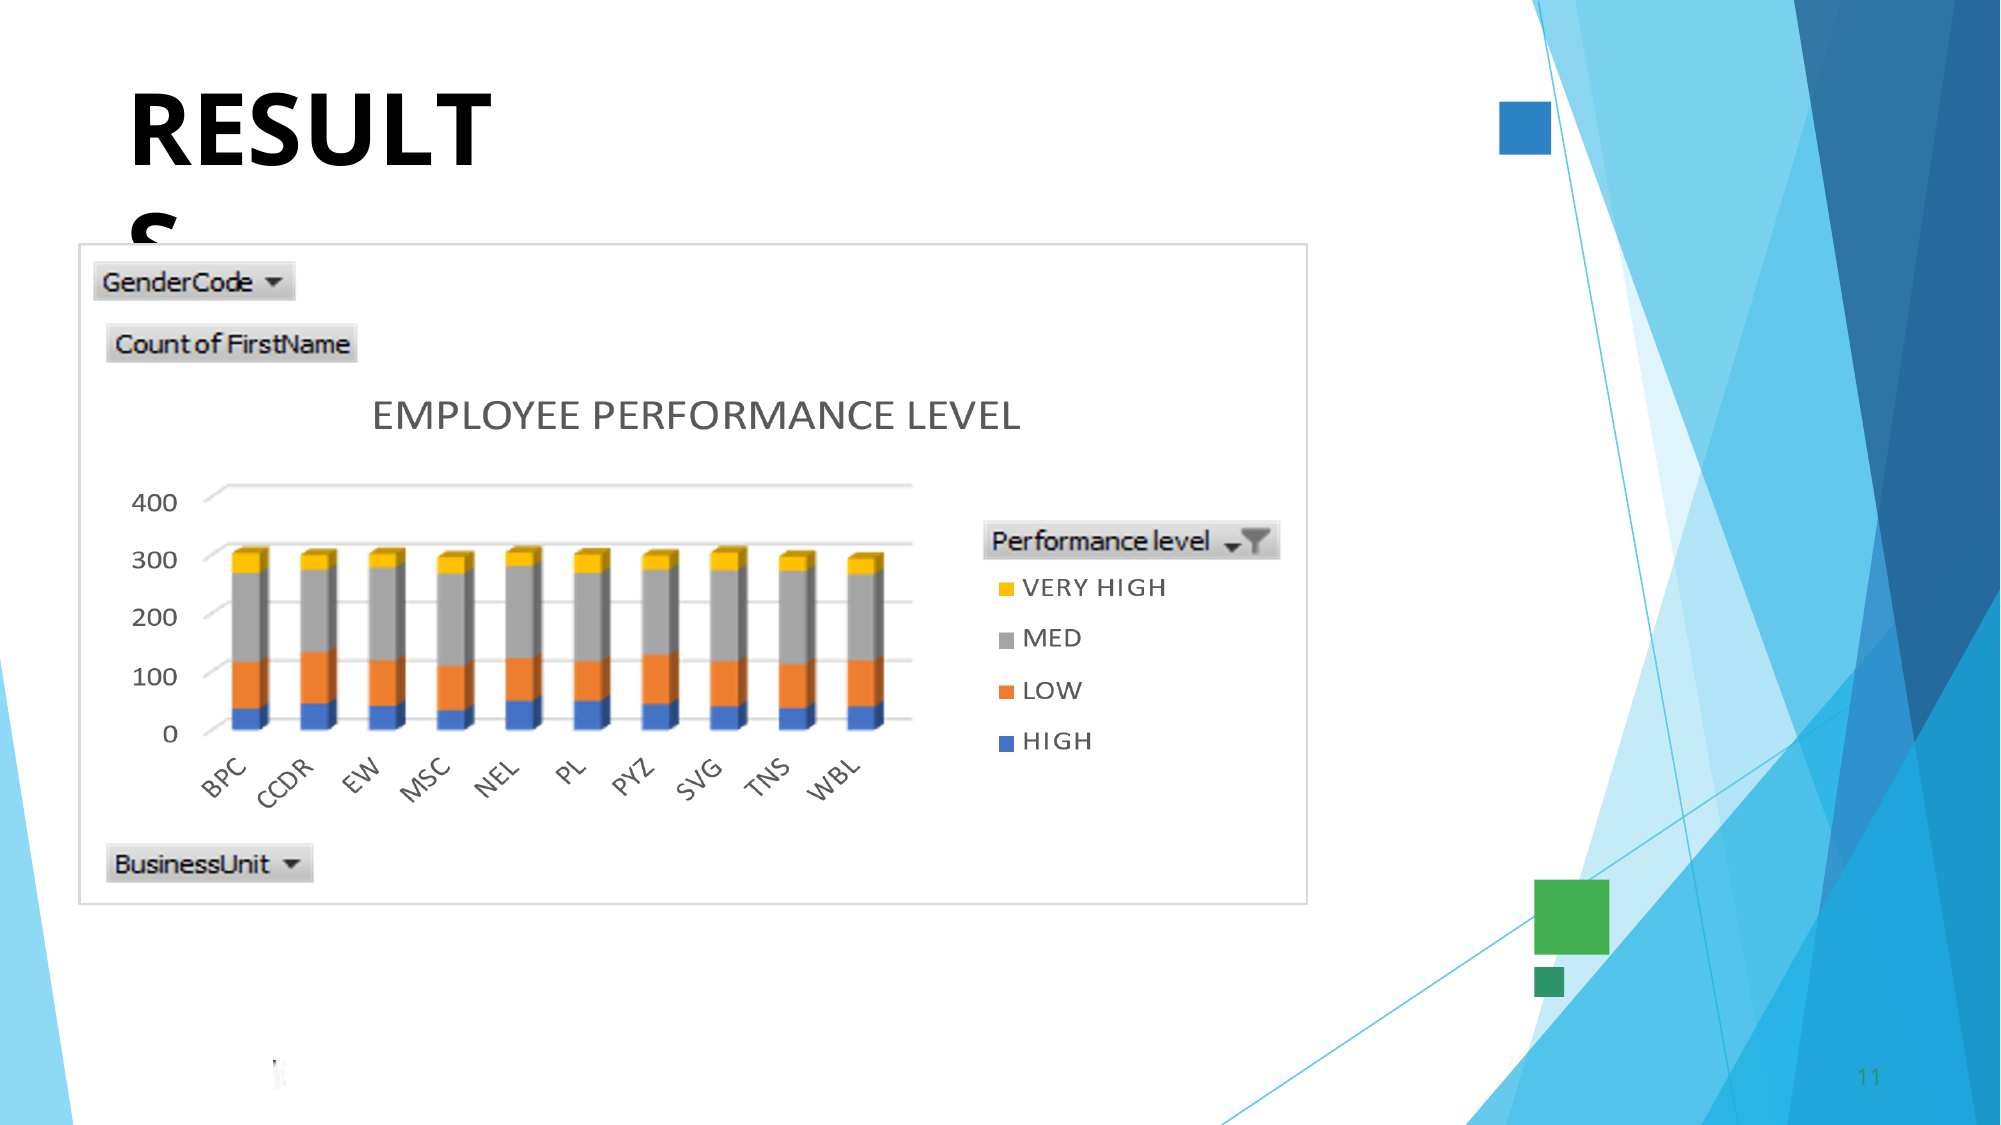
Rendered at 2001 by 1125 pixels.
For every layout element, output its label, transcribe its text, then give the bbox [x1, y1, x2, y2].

text_box [1534, 967, 1565, 997]
picture [273, 1060, 287, 1091]
text_box 11 [1849, 1061, 1888, 1095]
title RESULTS [123, 63, 524, 241]
text_box [1534, 879, 1610, 955]
picture [78, 243, 1308, 906]
text_box [1499, 101, 1552, 155]
